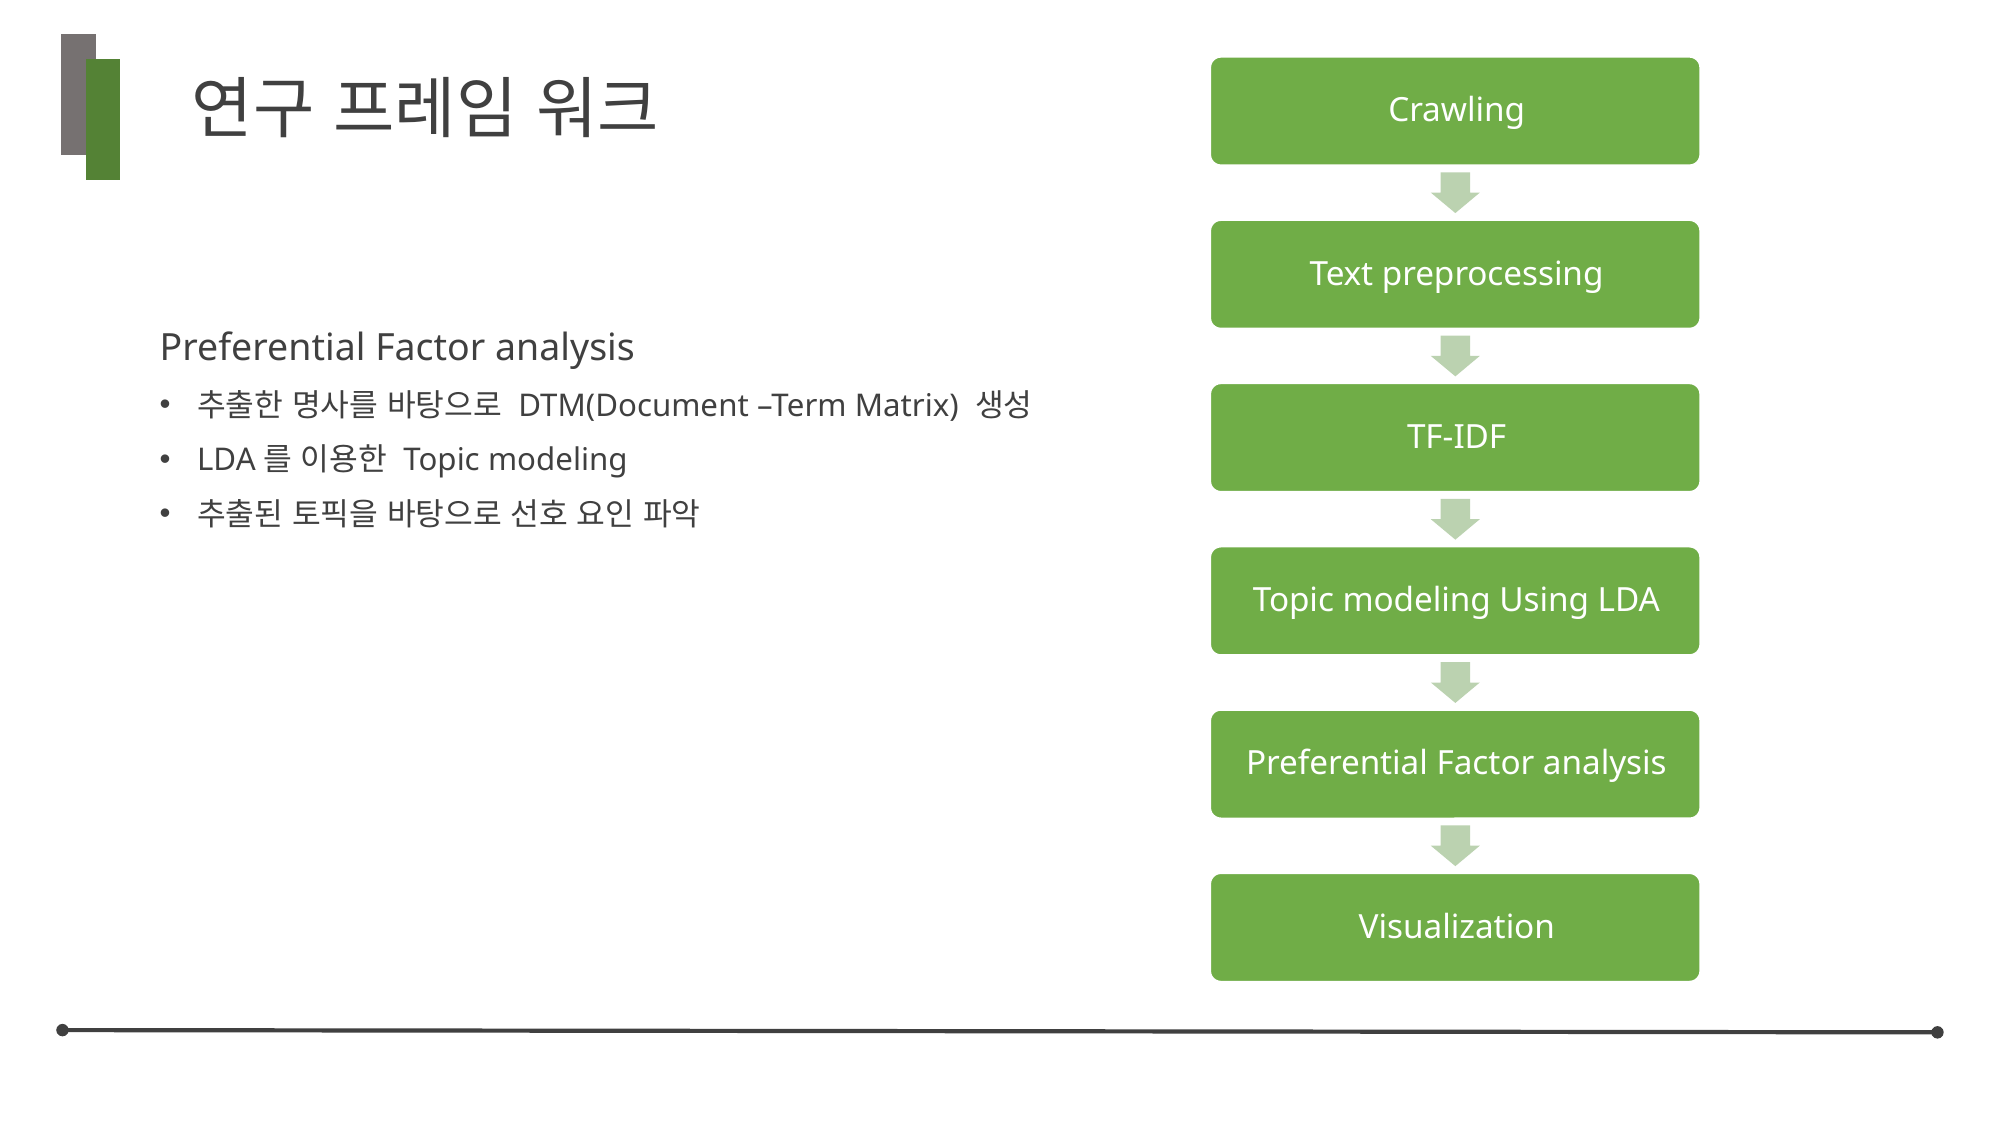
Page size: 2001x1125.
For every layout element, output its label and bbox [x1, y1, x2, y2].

text_box [62, 35, 1938, 1033]
text_box [1013, 56, 1897, 983]
